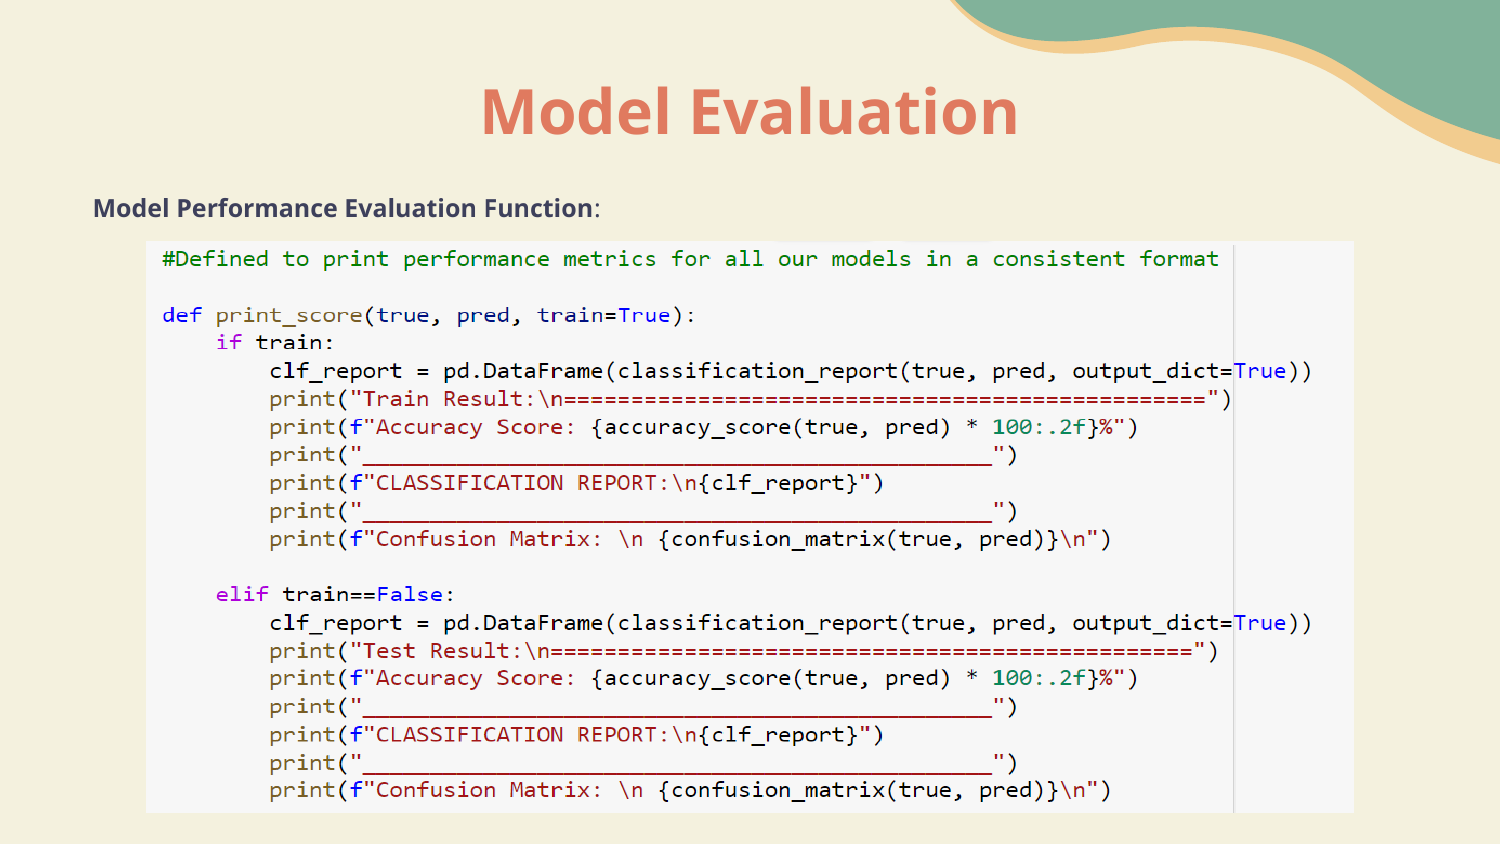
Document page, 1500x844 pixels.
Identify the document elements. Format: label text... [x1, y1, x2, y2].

picture [146, 241, 1354, 813]
subtitle Model Performance Evaluation Function: [58, 147, 1383, 756]
title Model Evaluation [117, 56, 1383, 134]
